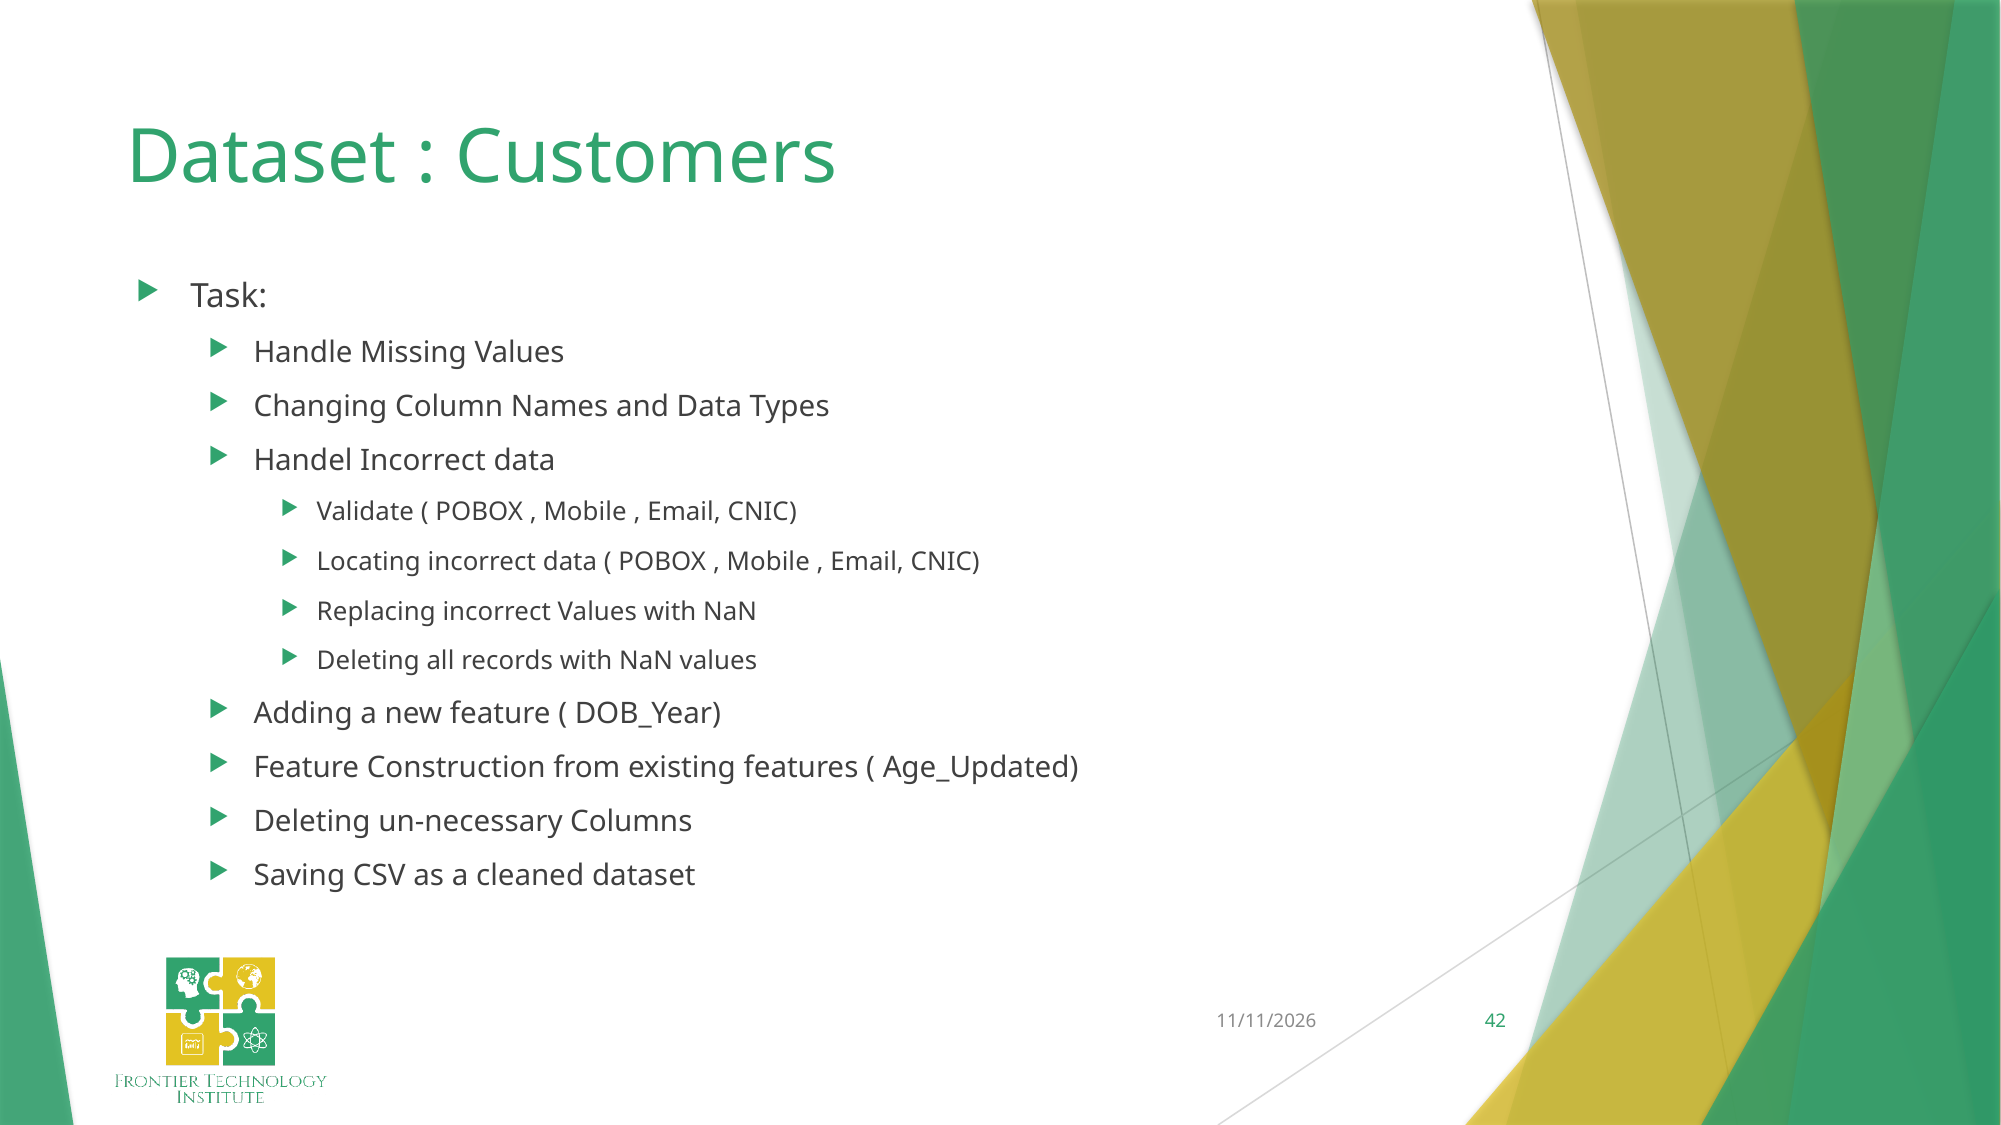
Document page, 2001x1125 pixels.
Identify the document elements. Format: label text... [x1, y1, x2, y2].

list Task: Handle Missing Values Changing Column Names and Data Types Handel Incorrect data Validate ( POBOX , Mobile , Email, CNIC) Locating incorrect data ( POBOX , Mobile , Email, CNIC) Replacing incorrect Values with NaN Deleting all records with NaN values Adding a new feature ( DOB_Year) Feature Construction from existing features ( Age_Updated) Deleting un-necessary Columns Saving CSV as a cleaned dataset [121, 266, 1532, 904]
slide_number 42 [1409, 991, 1522, 1051]
picture [111, 950, 330, 1107]
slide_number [1181, 991, 1332, 1051]
title Dataset : Customers [111, 99, 1522, 317]
